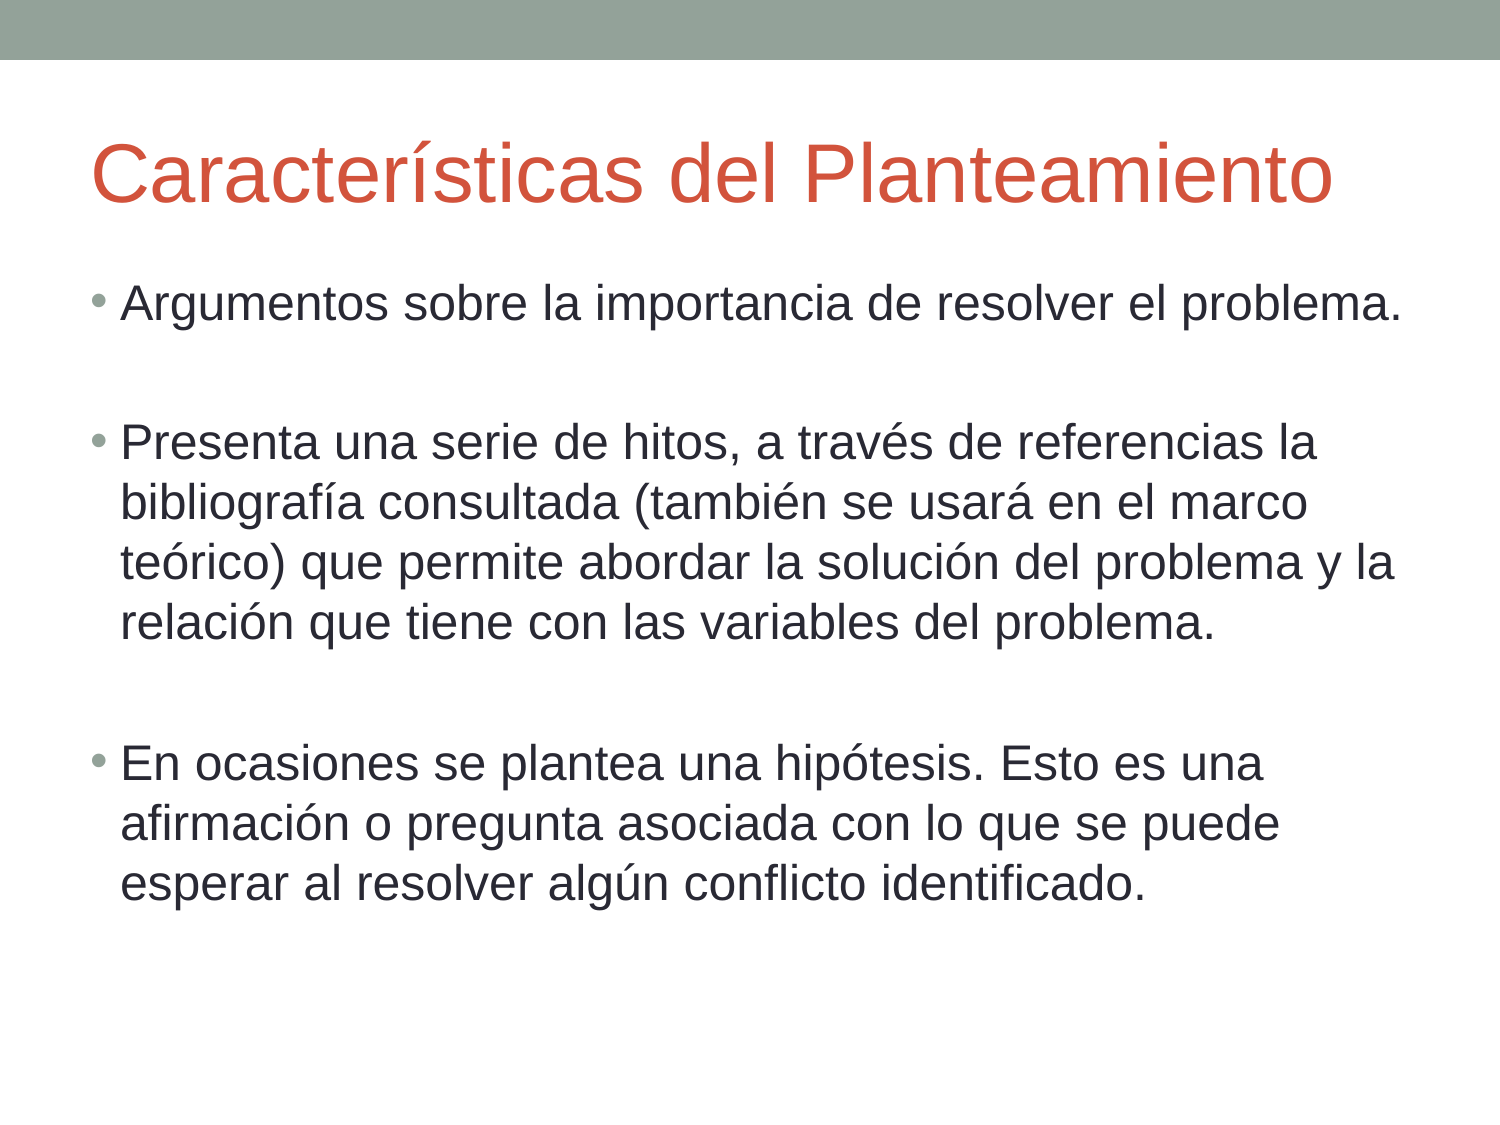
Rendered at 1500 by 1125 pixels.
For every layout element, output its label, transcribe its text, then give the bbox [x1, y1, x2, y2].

list Argumentos sobre la importancia de resolver el problema. Presenta una serie de hitos, a través de referencias la bibliografía consultada (también se usará en el marco teórico) que permite abordar la solución del problema y la relación que tiene con las variables del problema. En ocasiones se plantea una hipótesis. Esto es una afirmación o pregunta asociada con lo que se puede esperar al resolver algún conflicto identificado. [75, 262, 1425, 1063]
title Características del Planteamiento [75, 87, 1425, 250]
